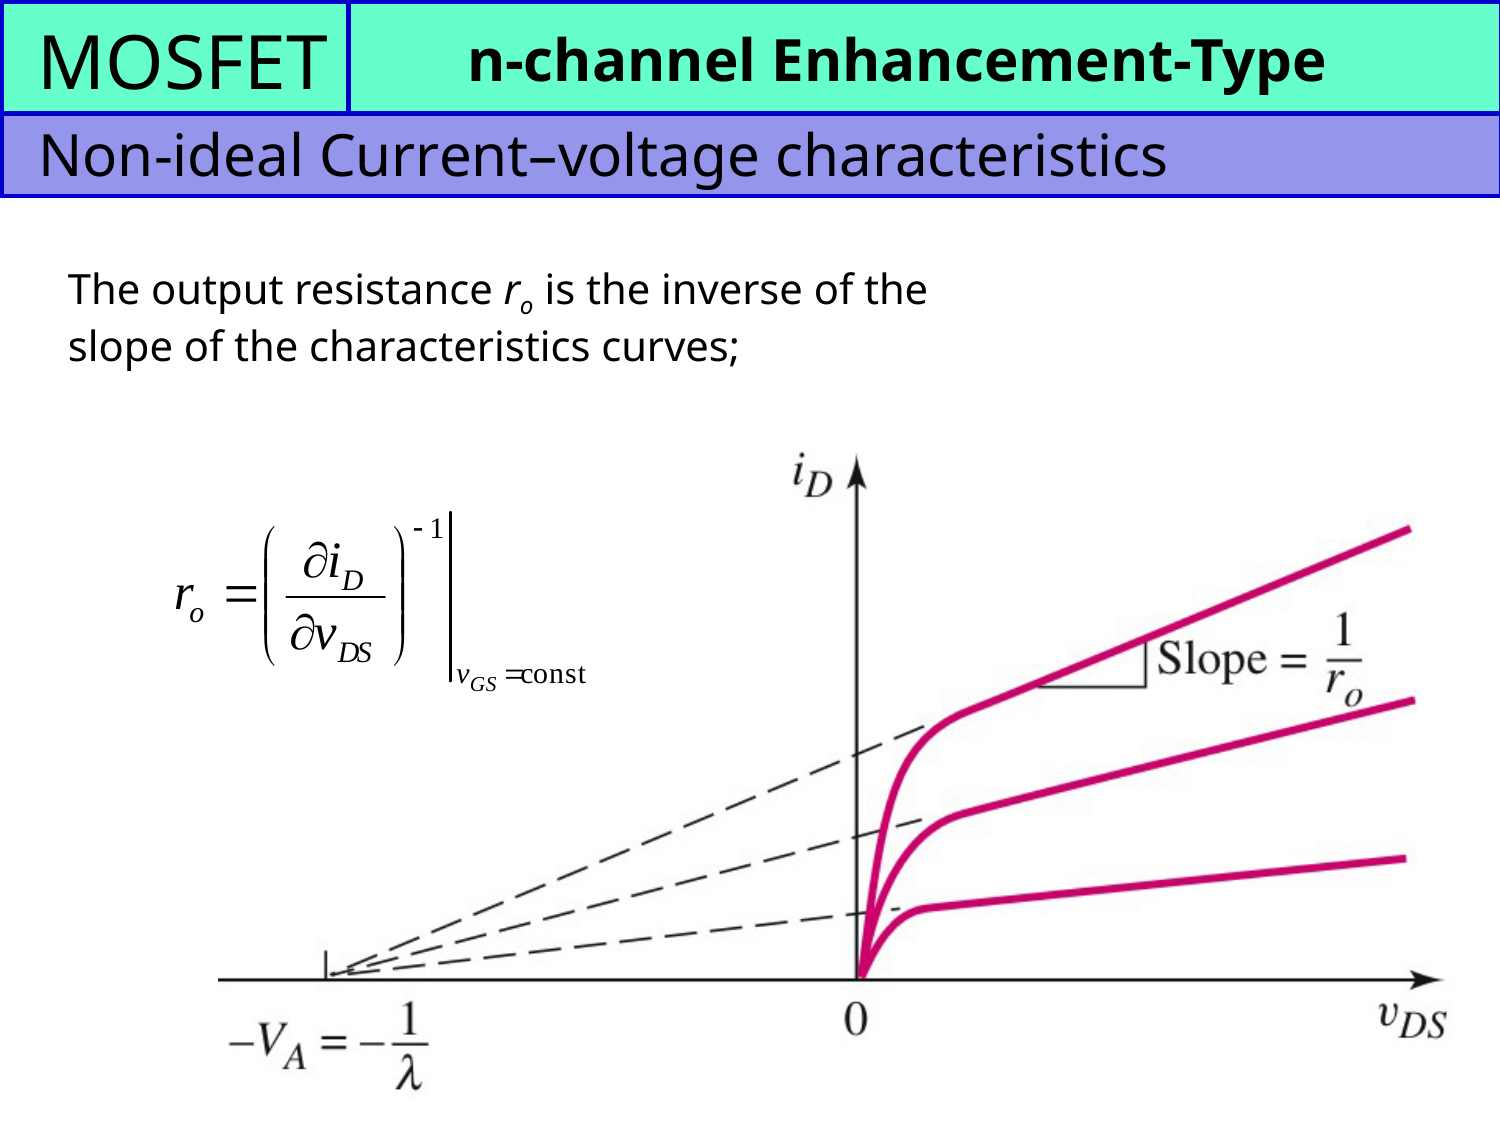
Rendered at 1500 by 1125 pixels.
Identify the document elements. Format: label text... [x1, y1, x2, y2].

text_box MOSFET [23, 7, 344, 111]
text_box [349, 1, 1500, 113]
text_box [1, 113, 1500, 197]
text_box n-channel Enhancement-Type [452, 15, 1342, 101]
picture [218, 443, 1454, 1100]
text_box Non-ideal Current–voltage characteristics [23, 111, 1184, 196]
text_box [165, 502, 594, 704]
text_box [1, 1, 348, 113]
text_box The output resistance ro is the inverse of the slope of the characteristics curves; [53, 255, 1000, 378]
